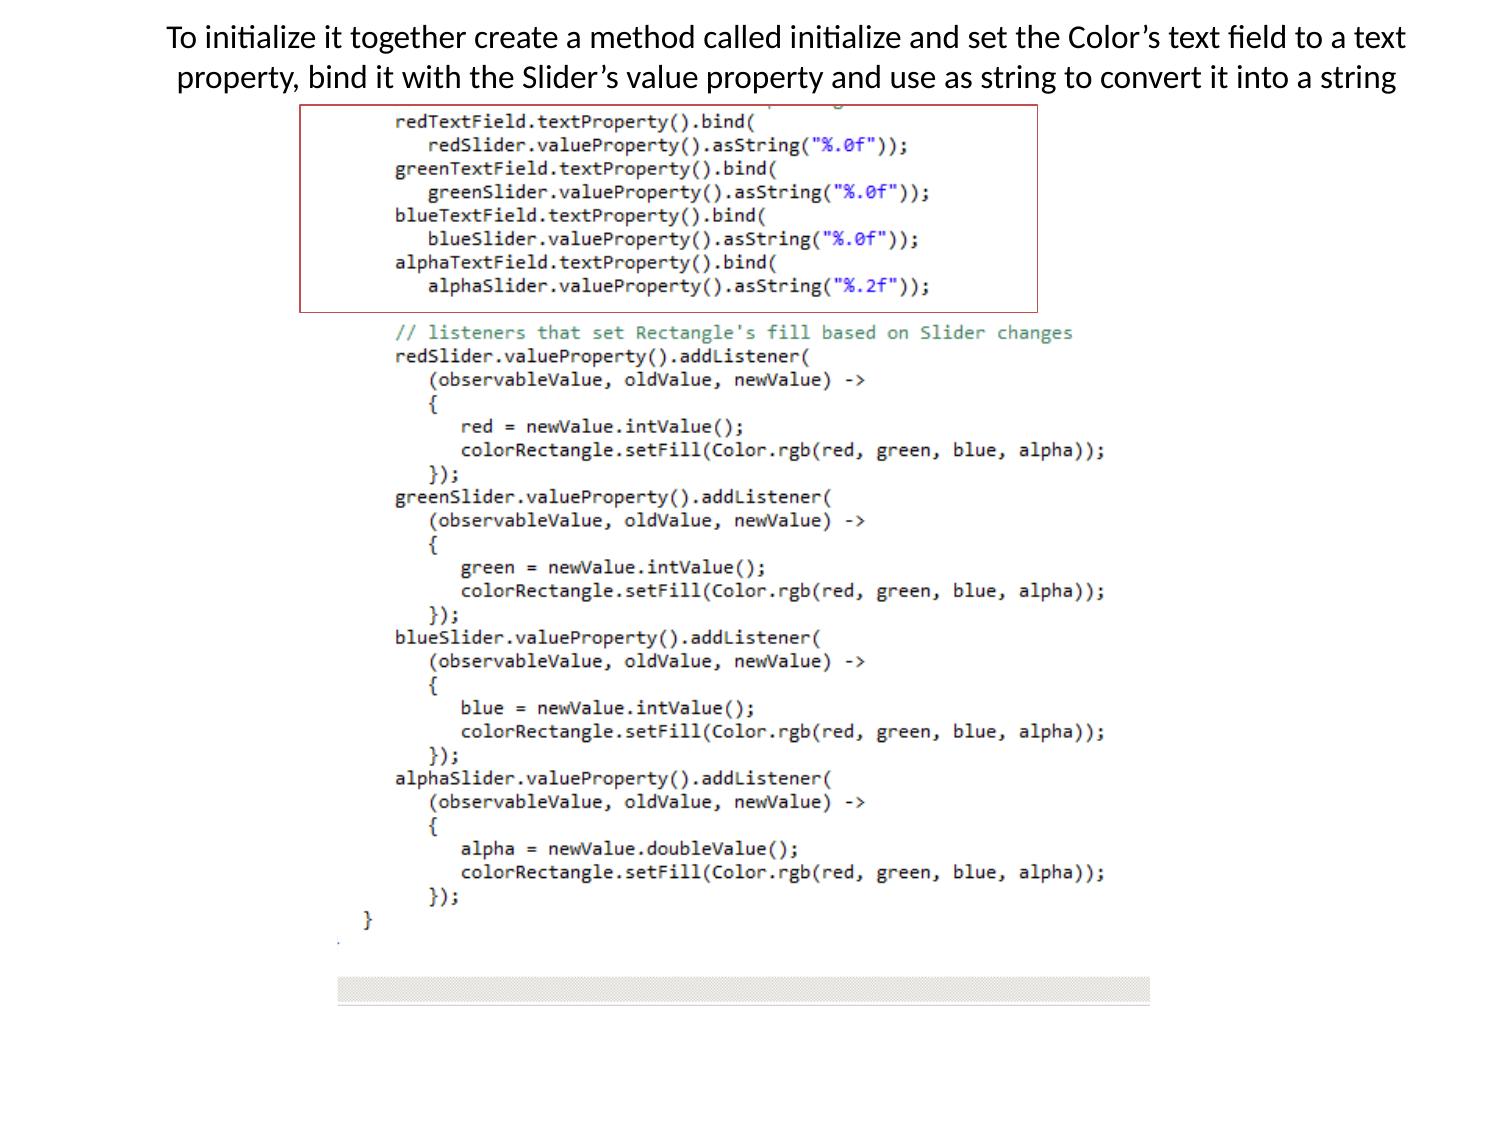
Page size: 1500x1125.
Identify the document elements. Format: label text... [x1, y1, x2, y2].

picture [337, 104, 1151, 1006]
text_box [299, 105, 335, 313]
text_box To initialize it together create a method called initialize and set the Color’s text field to a text property, bind it with the Slider’s value property and use as string to convert it into a string [112, 0, 1463, 169]
